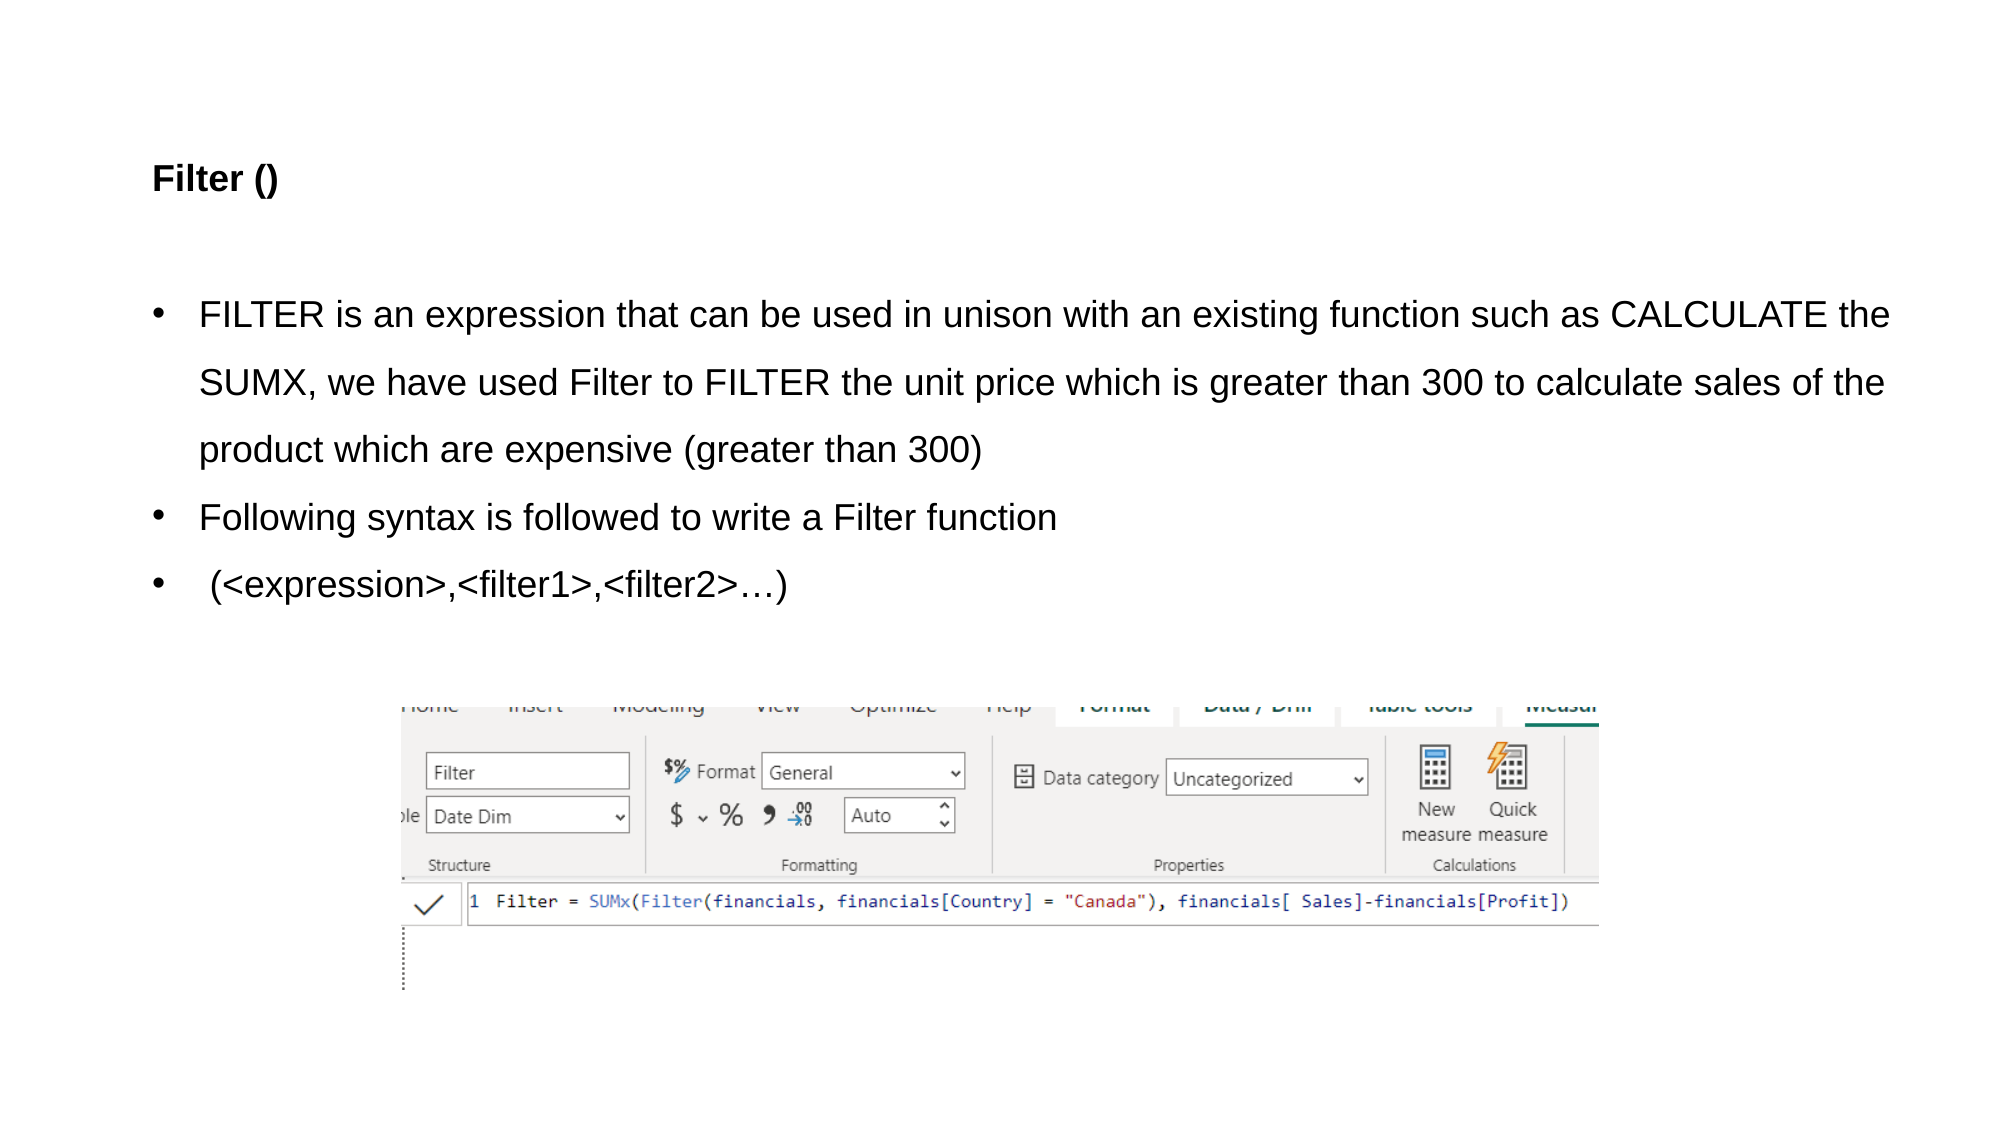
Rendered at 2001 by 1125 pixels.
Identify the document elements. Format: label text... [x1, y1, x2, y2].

text_box FILTER is an expression that can be used in unison with an existing function such as CALCULATE the SUMX, we have used Filter to FILTER the unit price which is greater than 300 to calculate sales of the product which are expensive (greater than 300) Following syntax is followed to write a Filter function (<expression>,<filter1>,<filter2>…) [137, 260, 1932, 613]
text_box Filter () [137, 146, 1138, 207]
picture [401, 707, 1599, 990]
